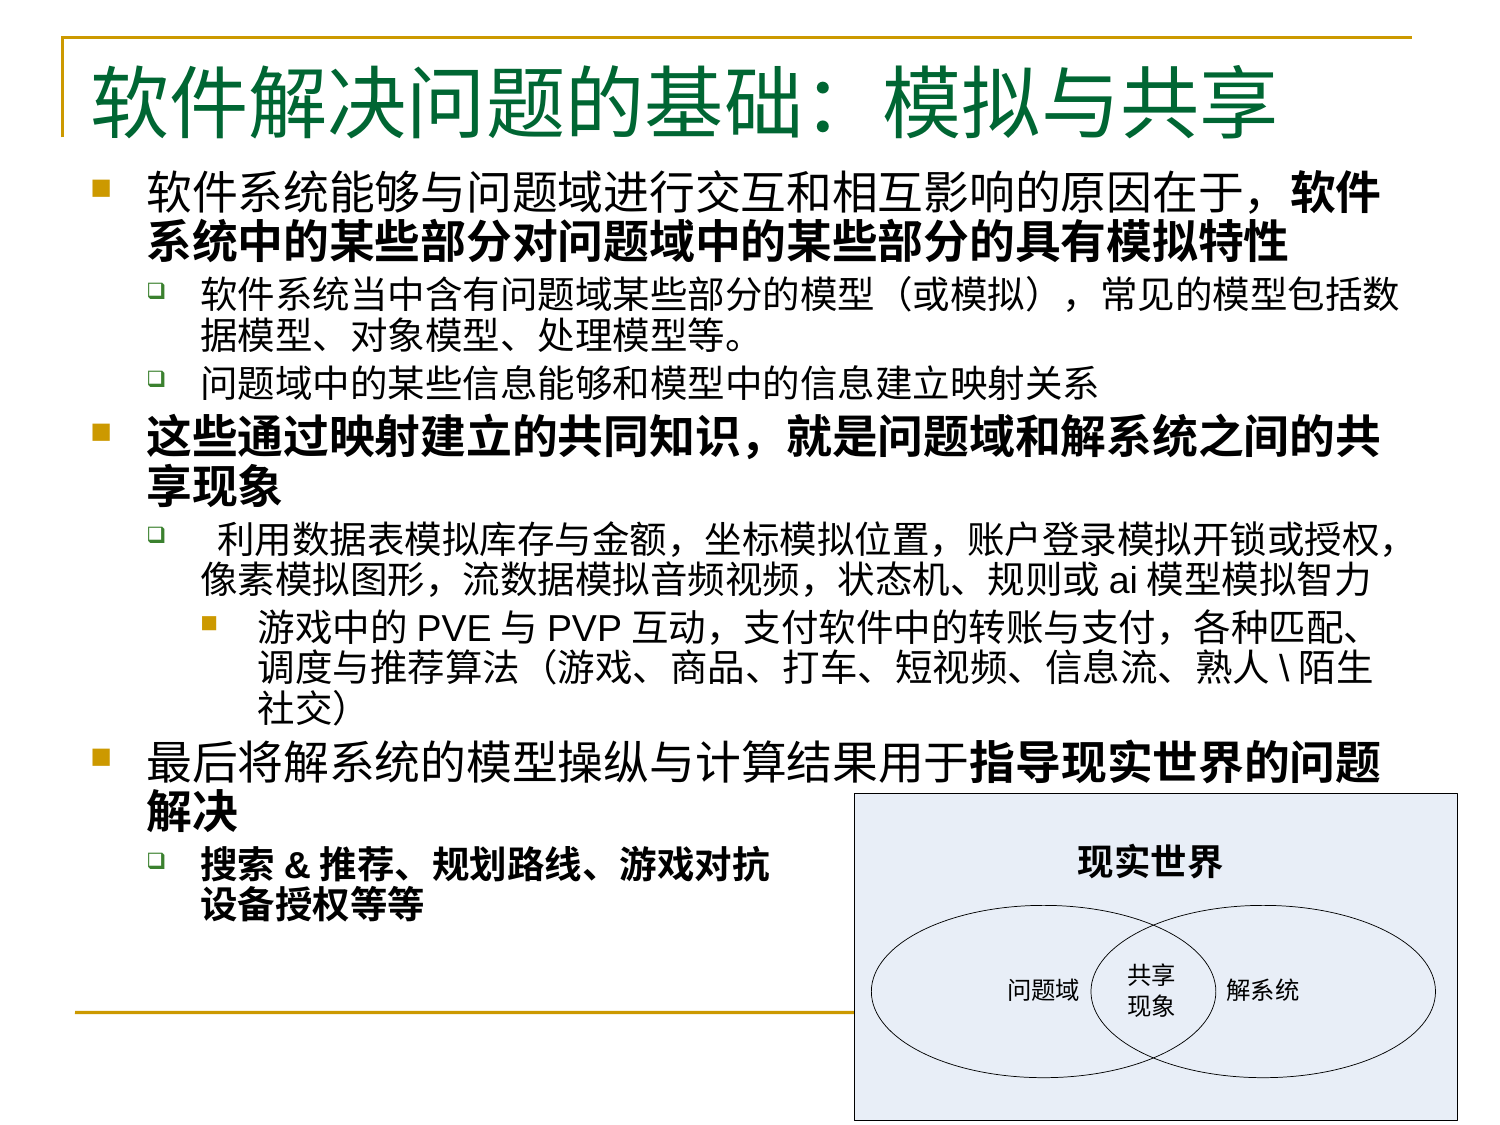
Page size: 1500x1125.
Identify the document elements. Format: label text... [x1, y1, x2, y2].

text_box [849, 788, 1462, 1125]
list 软件系统能够与问题域进行交互和相互影响的原因在于，软件系统中的某些部分对问题域中的某些部分的具有模拟特性 软件系统当中含有问题域某些部分的模型（或模拟），常见的模型包括数据模型、对象模型、处理模型等。 问题域中的某些信息能够和模型中的信息建立映射关系 这些通过映射建立的共同知识，就是问题域和解系统之间的共享现象 利用数据表模拟库存与金额，坐标模拟位置，账户登录模拟开锁或授权，像素模拟图形，流数据模拟音频视频，状态机、规则或ai模型模拟智力 游戏中的PVE与PVP互动，支付软件中的转账与支付，各种匹配、调度与推荐算法（游戏、商品、打车、短视频、信息流、熟人\陌生社交） 最后将解系统的模型操纵与计算结果用于指导现实世界的问题解决 搜索&推荐、规划路线、游戏对抗 设备授权等等 [75, 162, 1425, 906]
title 软件解决问题的基础：模拟与共享 [75, 45, 1425, 162]
